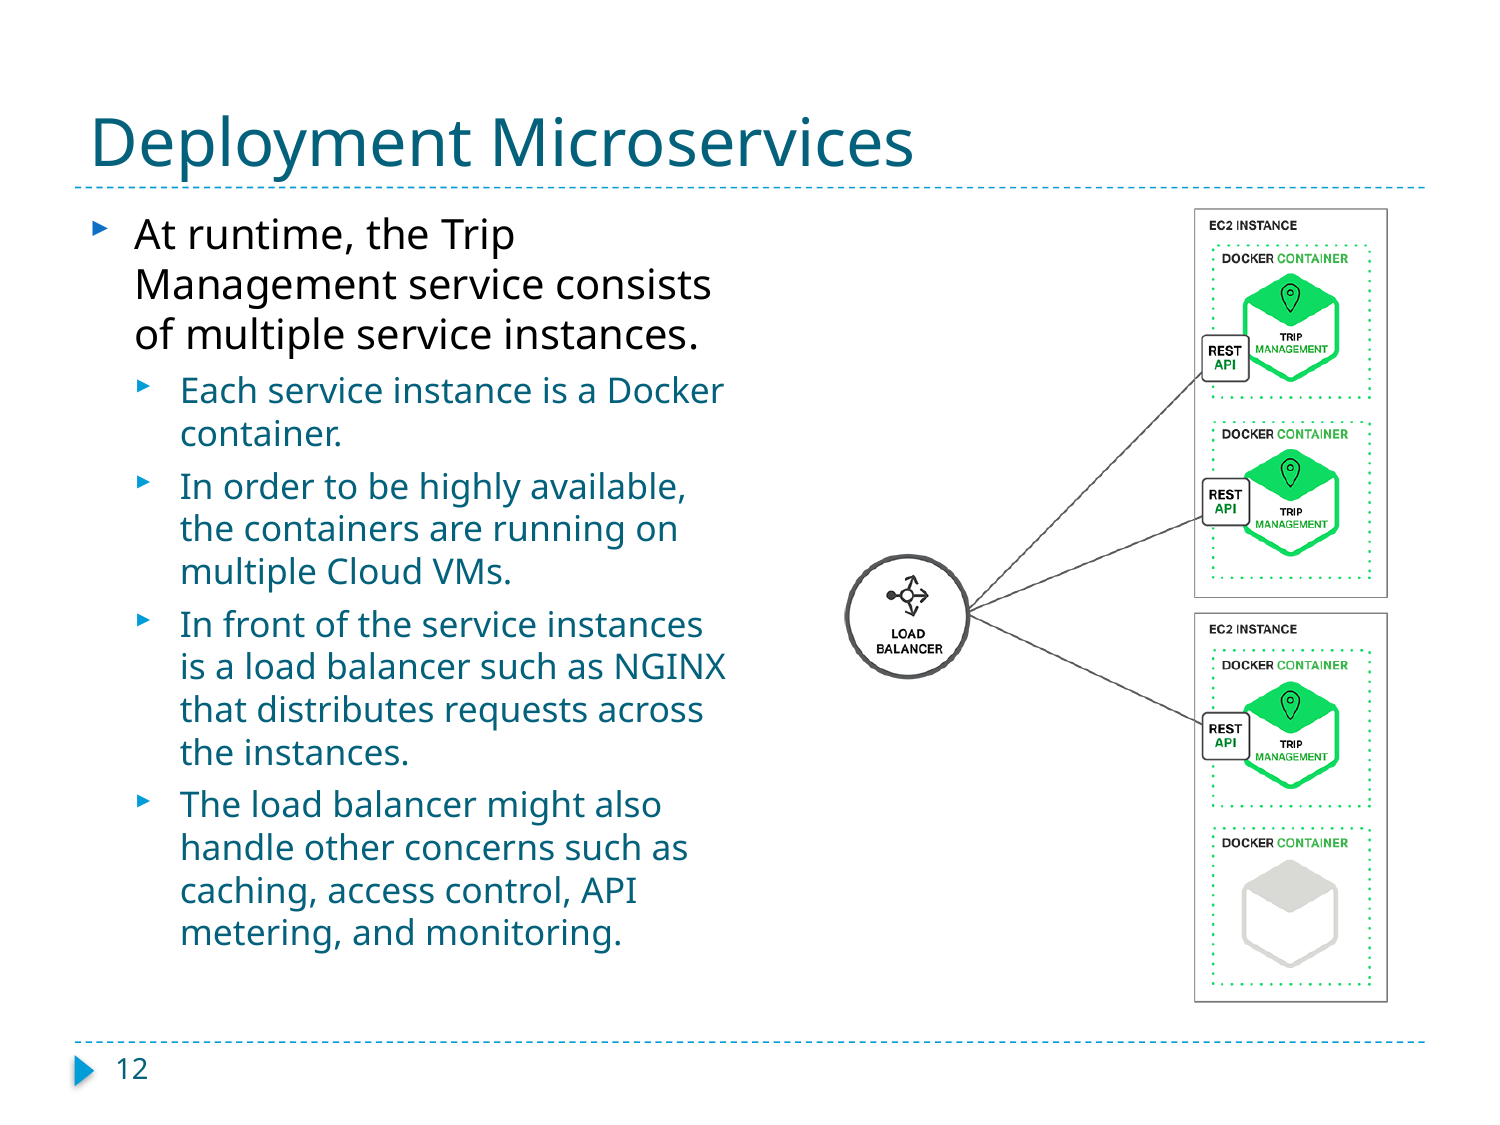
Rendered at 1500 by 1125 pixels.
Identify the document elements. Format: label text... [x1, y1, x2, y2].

list At runtime, the Trip Management service consists of multiple service instances. Each service instance is a Docker container. In order to be highly available, the containers are running on multiple Cloud VMs. In front of the service instances is a load balancer such as NGINX that distributes requests across the instances. The load balancer might also handle other concerns such as caching, access control, API metering, and monitoring. [75, 200, 673, 1010]
title Deployment Microservices [75, 24, 1425, 188]
picture [678, 167, 1500, 1043]
slide_number 12 [100, 1042, 426, 1103]
